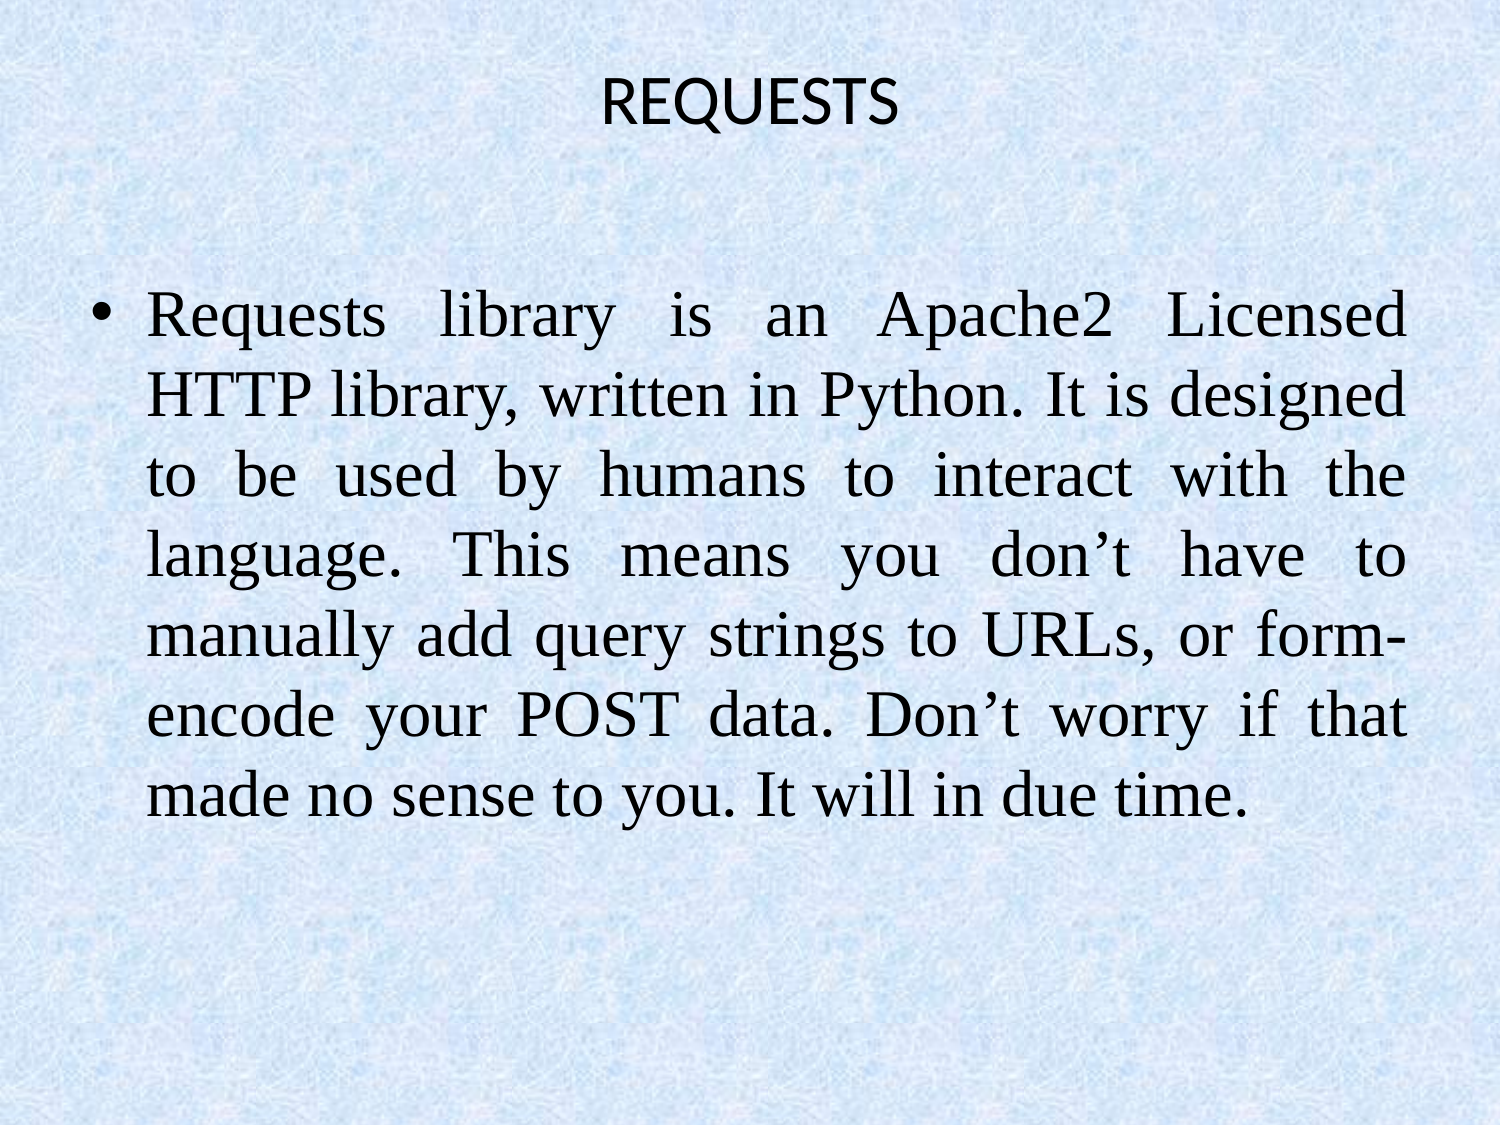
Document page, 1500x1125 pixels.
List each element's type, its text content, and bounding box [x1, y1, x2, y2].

picture [0, 0, 1500, 1125]
title REQUESTS [75, 45, 1425, 233]
list Requests library is an Apache2 Licensed HTTP library, written in Python. It is designed to be used by humans to interact with the language. This means you don’t have to manually add query strings to URLs, or form-encode your POST data. Don’t worry if that made no sense to you. It will in due time. [75, 262, 1425, 1005]
